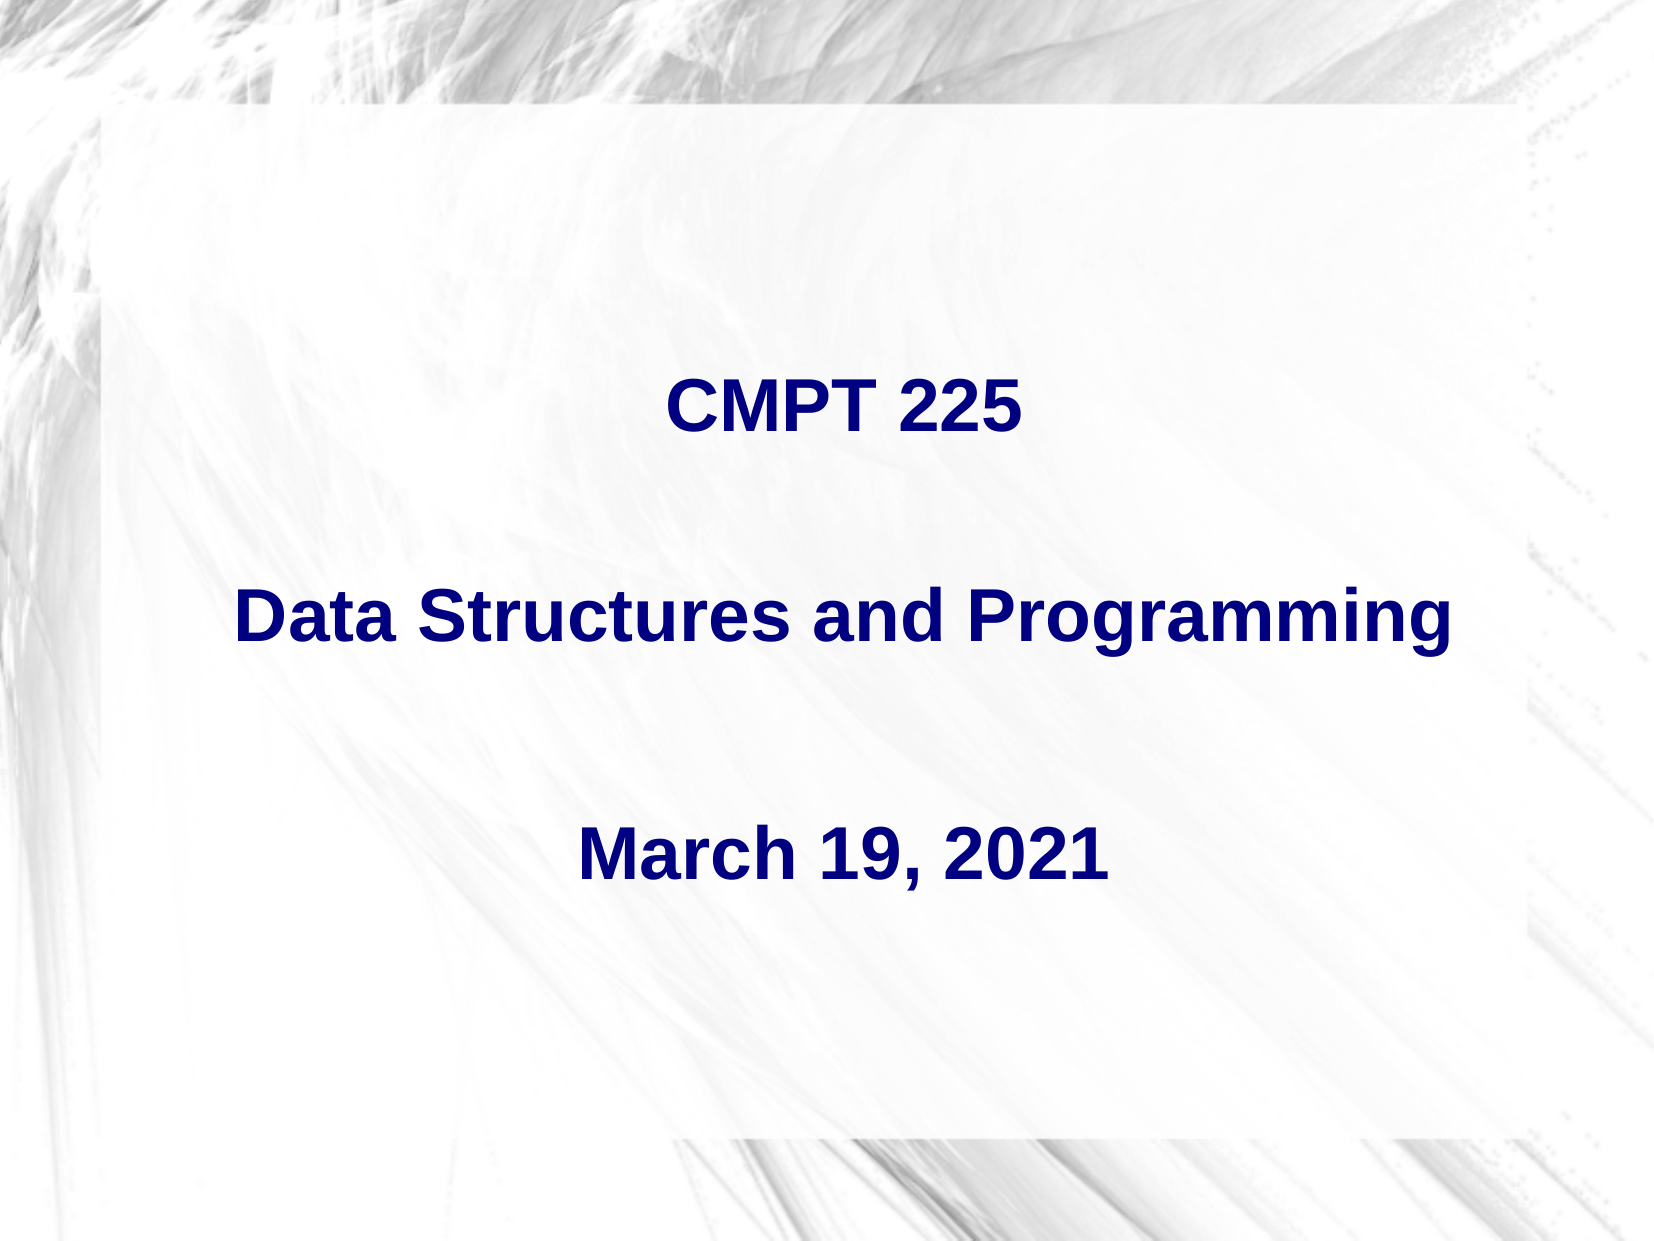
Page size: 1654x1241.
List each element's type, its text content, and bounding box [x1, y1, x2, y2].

picture [0, 0, 1654, 1241]
list CMPT 225 Data Structures and Programming March 19, 2021 [118, 237, 1571, 1134]
